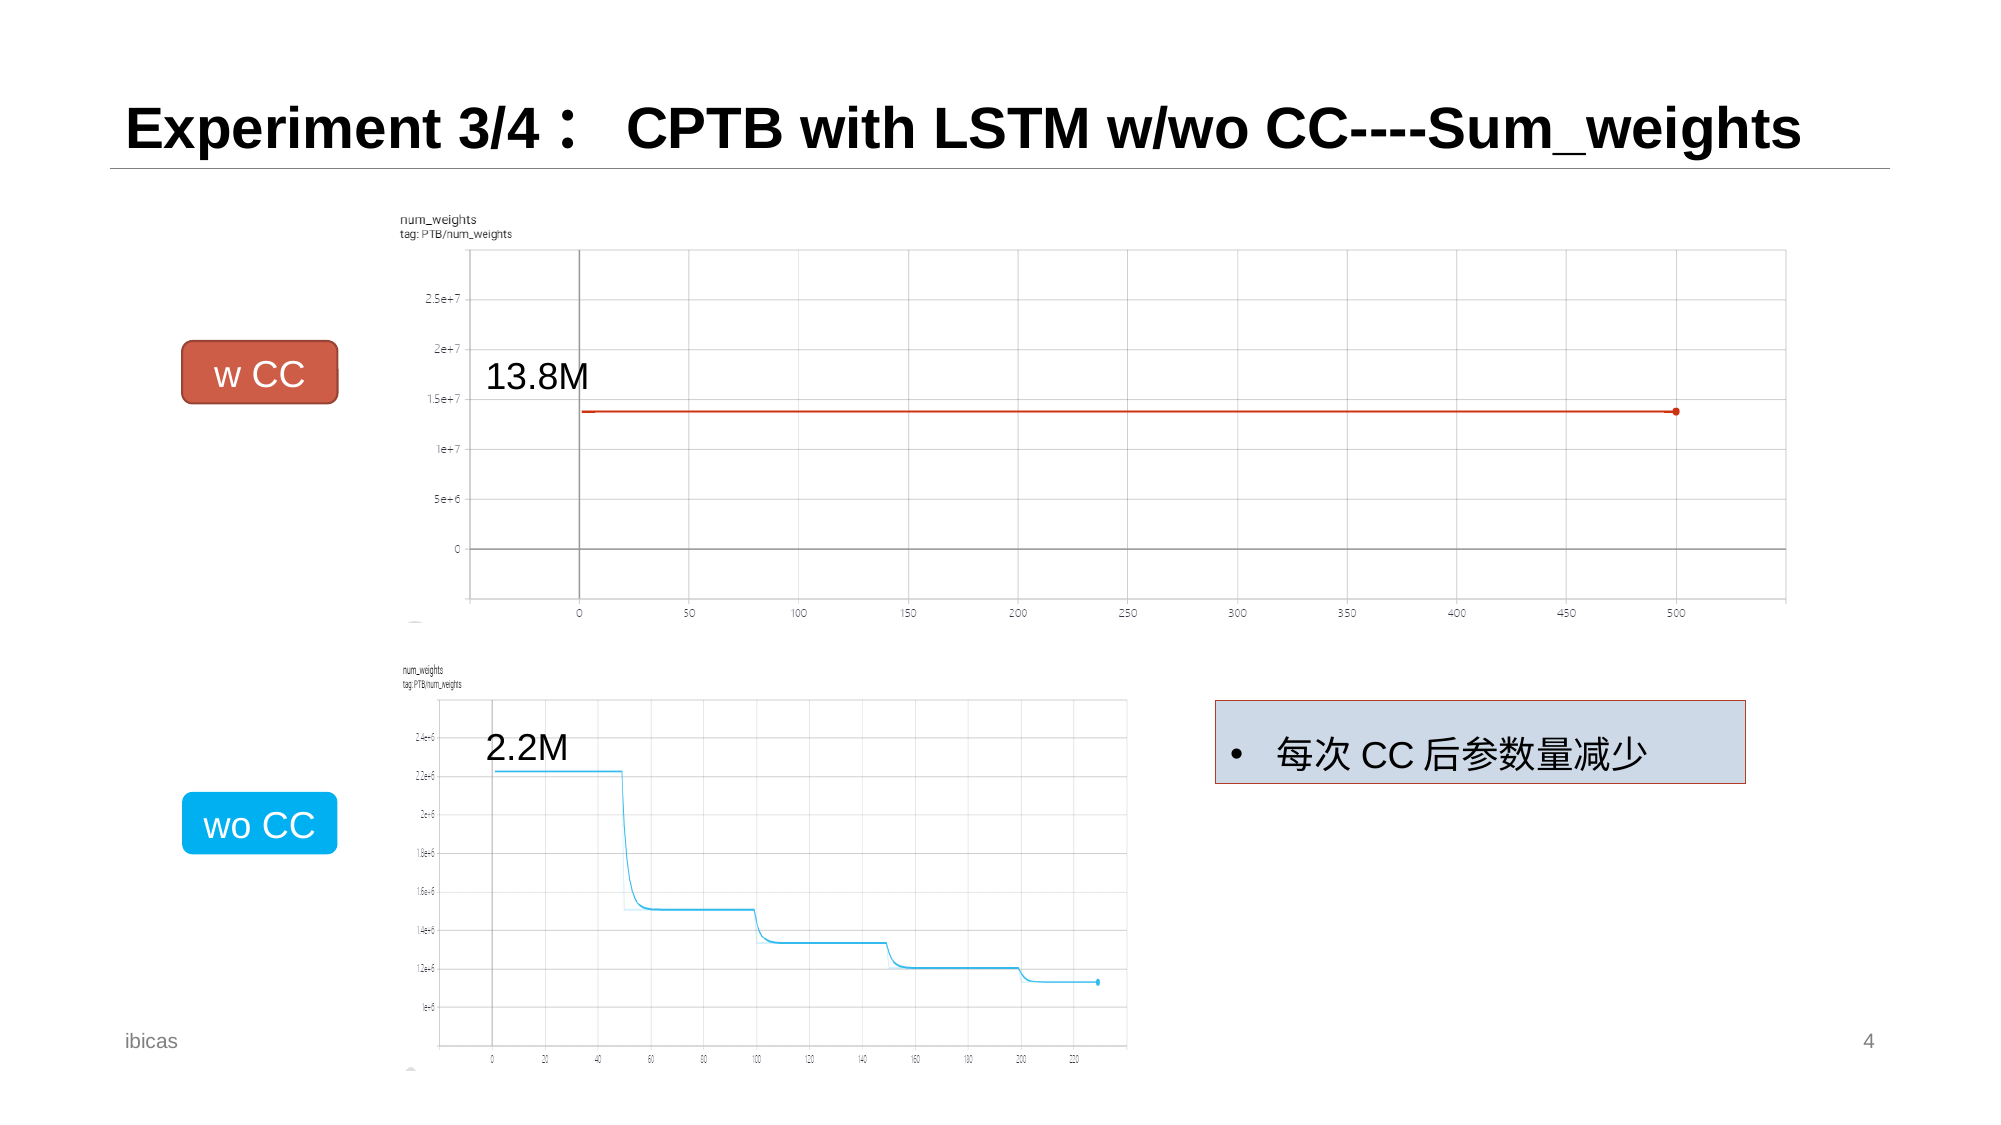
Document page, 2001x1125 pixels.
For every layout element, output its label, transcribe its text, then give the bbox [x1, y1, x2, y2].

title Experiment 3/4：CPTB with LSTM w/wo CC----Sum_weights [109, 0, 1890, 169]
slide_number 4 [1412, 1023, 1890, 1058]
footer ibicas [109, 1023, 397, 1058]
text_box w CC [181, 339, 339, 405]
picture [397, 205, 1791, 623]
picture [397, 659, 1133, 1071]
text_box wo CC [181, 790, 339, 856]
text_box 每次CC后参数量减少 [1215, 700, 1746, 784]
